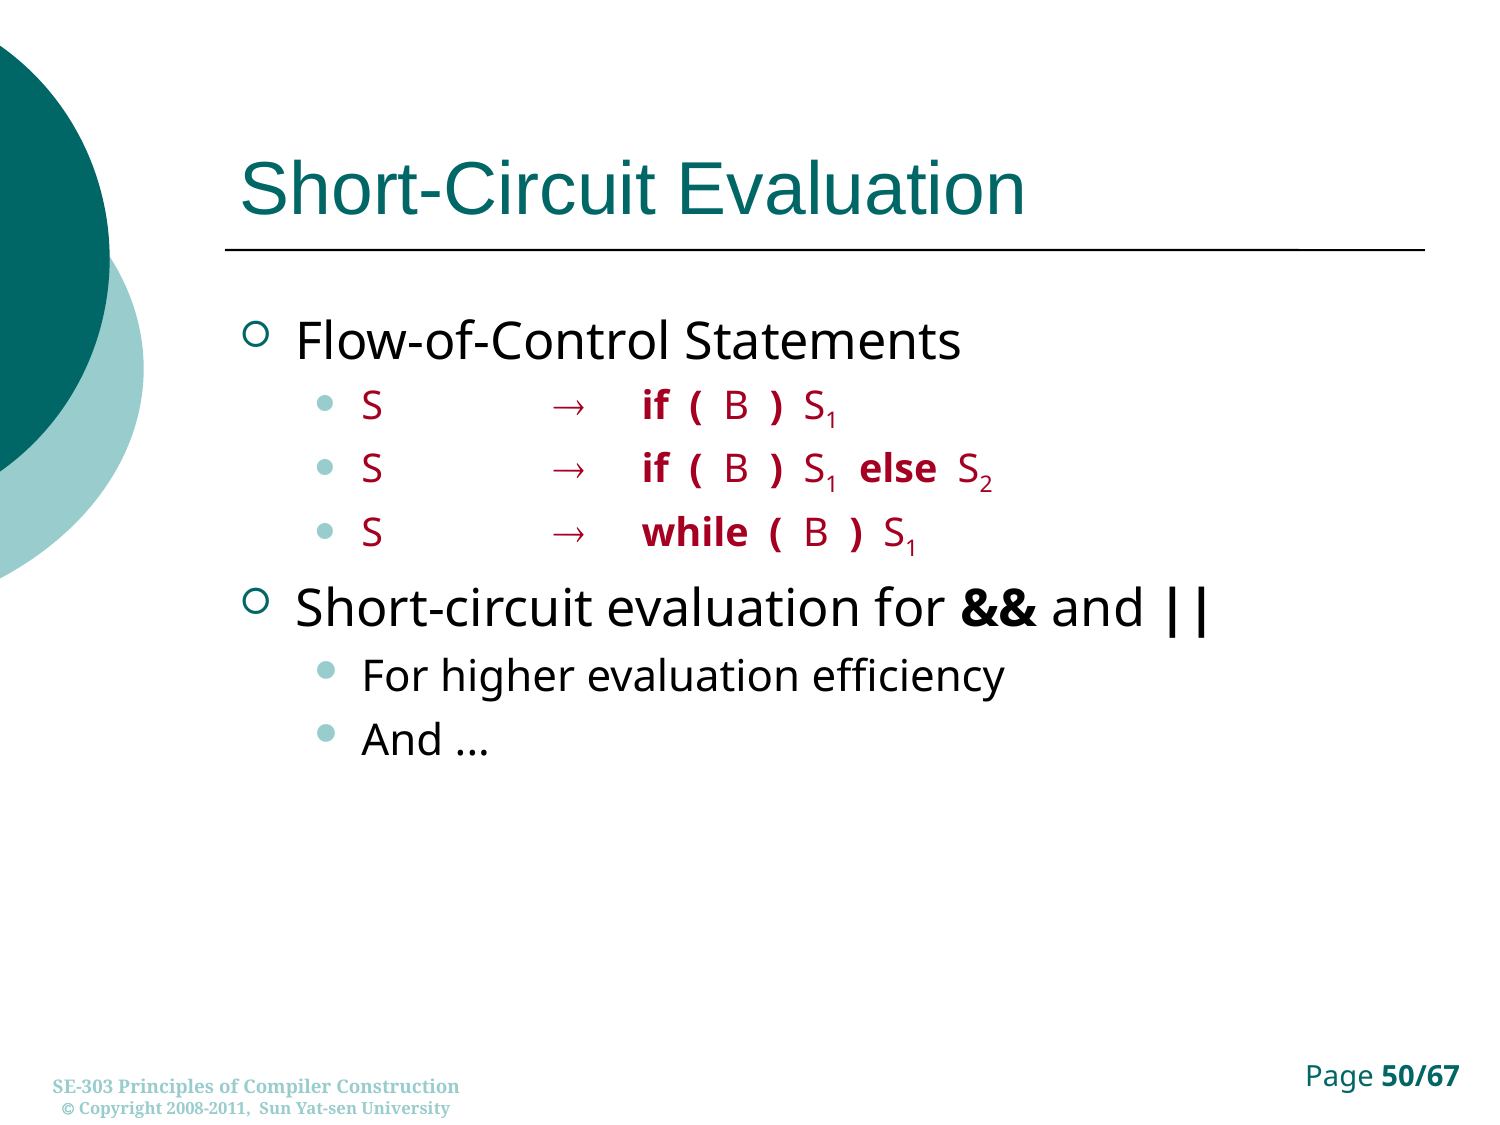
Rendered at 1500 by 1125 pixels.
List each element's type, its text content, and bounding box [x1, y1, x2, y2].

list Flow-of-Control Statements S  if ( B ) S1 S  if ( B ) S1 else S2 S  while ( B ) S1 Short-circuit evaluation for && and || For higher evaluation efficiency And ... [224, 299, 1425, 975]
footer SE-303 Principles of Compiler Construction  Copyright 2008-2011, Sun Yat-sen University [0, 1049, 513, 1125]
title Short-Circuit Evaluation [224, 49, 1425, 238]
